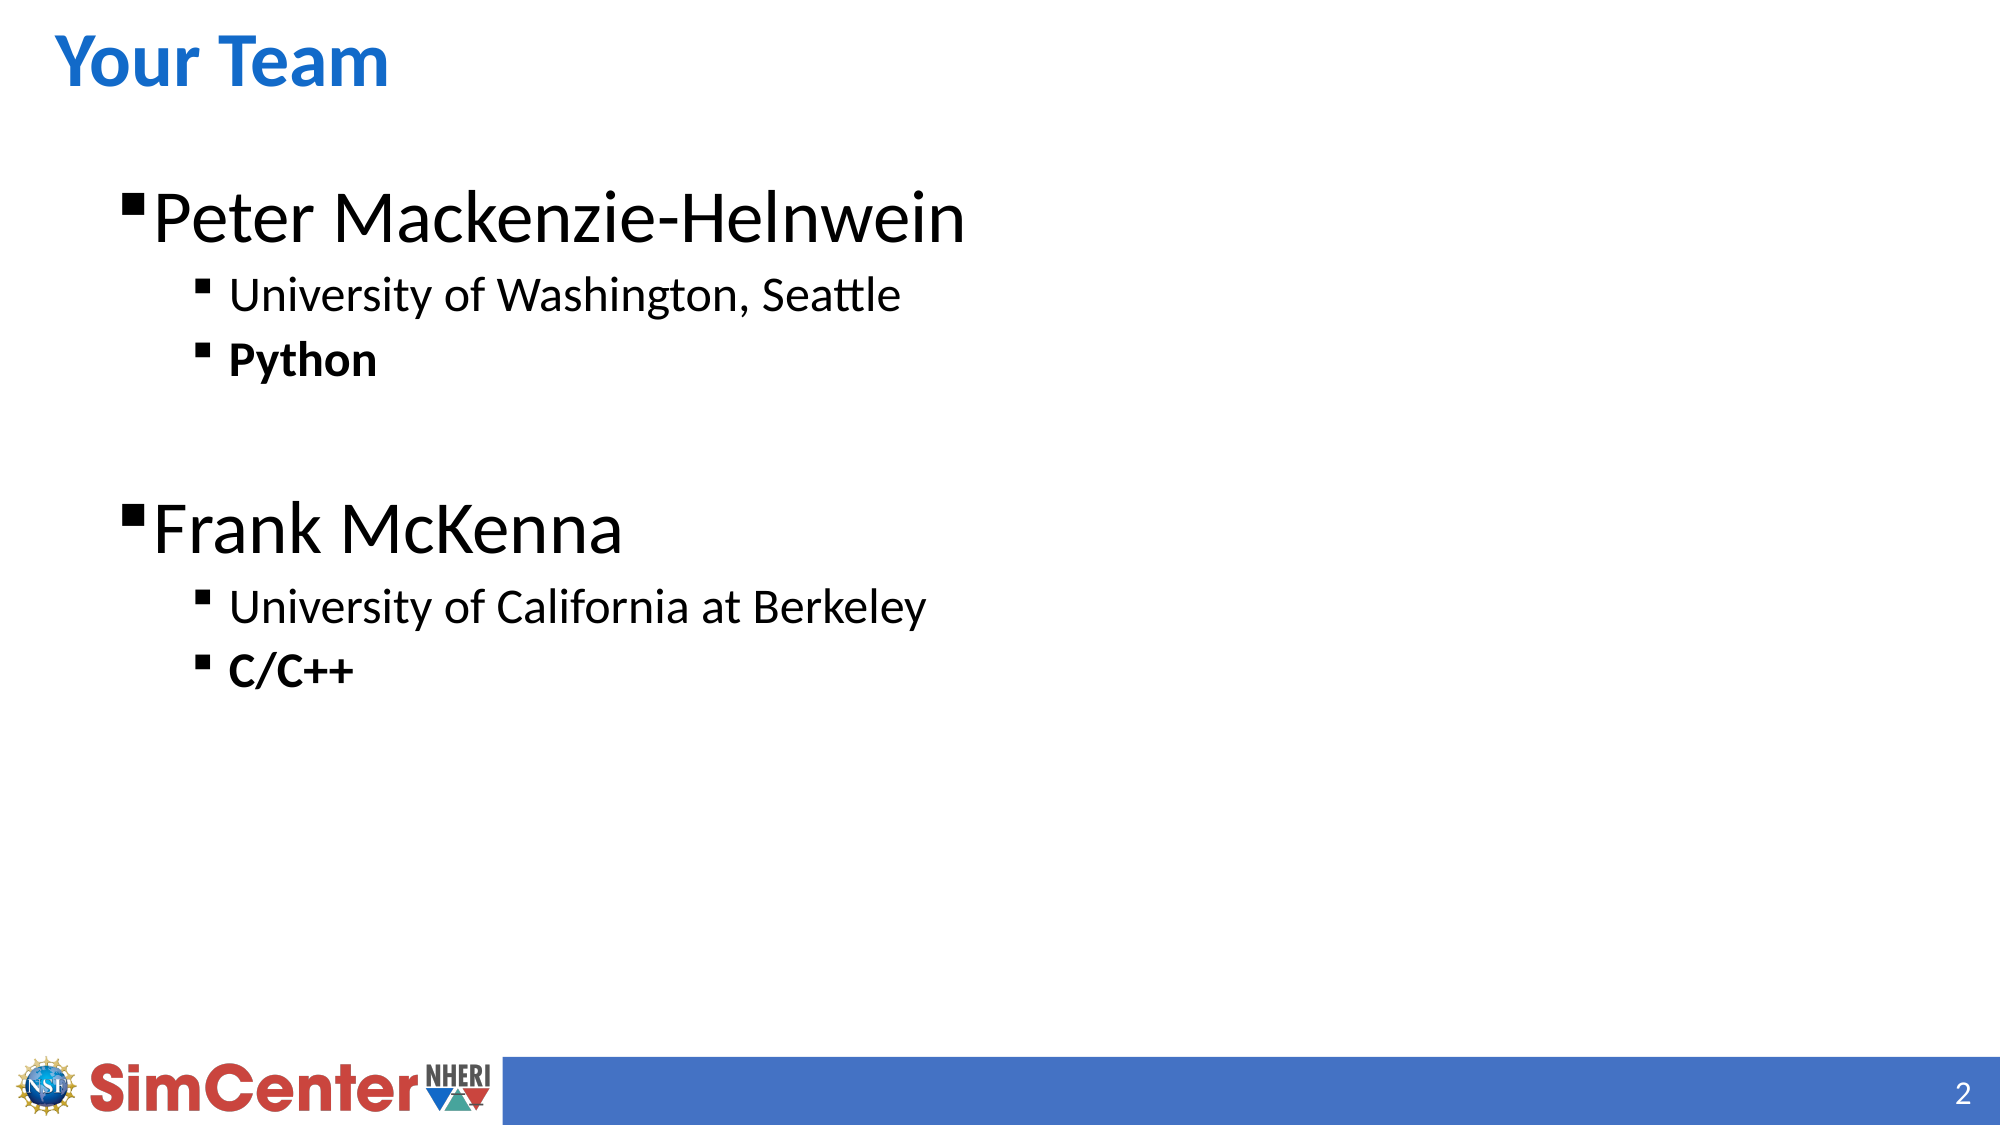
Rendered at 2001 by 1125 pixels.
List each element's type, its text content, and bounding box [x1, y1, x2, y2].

slide_number 2 [1863, 1056, 1994, 1125]
picture [15, 1055, 77, 1116]
list Peter Mackenzie-Helnwein University of Washington, Seattle Python Frank McKenna University of California at Berkeley C/C++ [101, 169, 1906, 1025]
picture [80, 1055, 499, 1118]
title Your Team [40, 0, 1958, 124]
